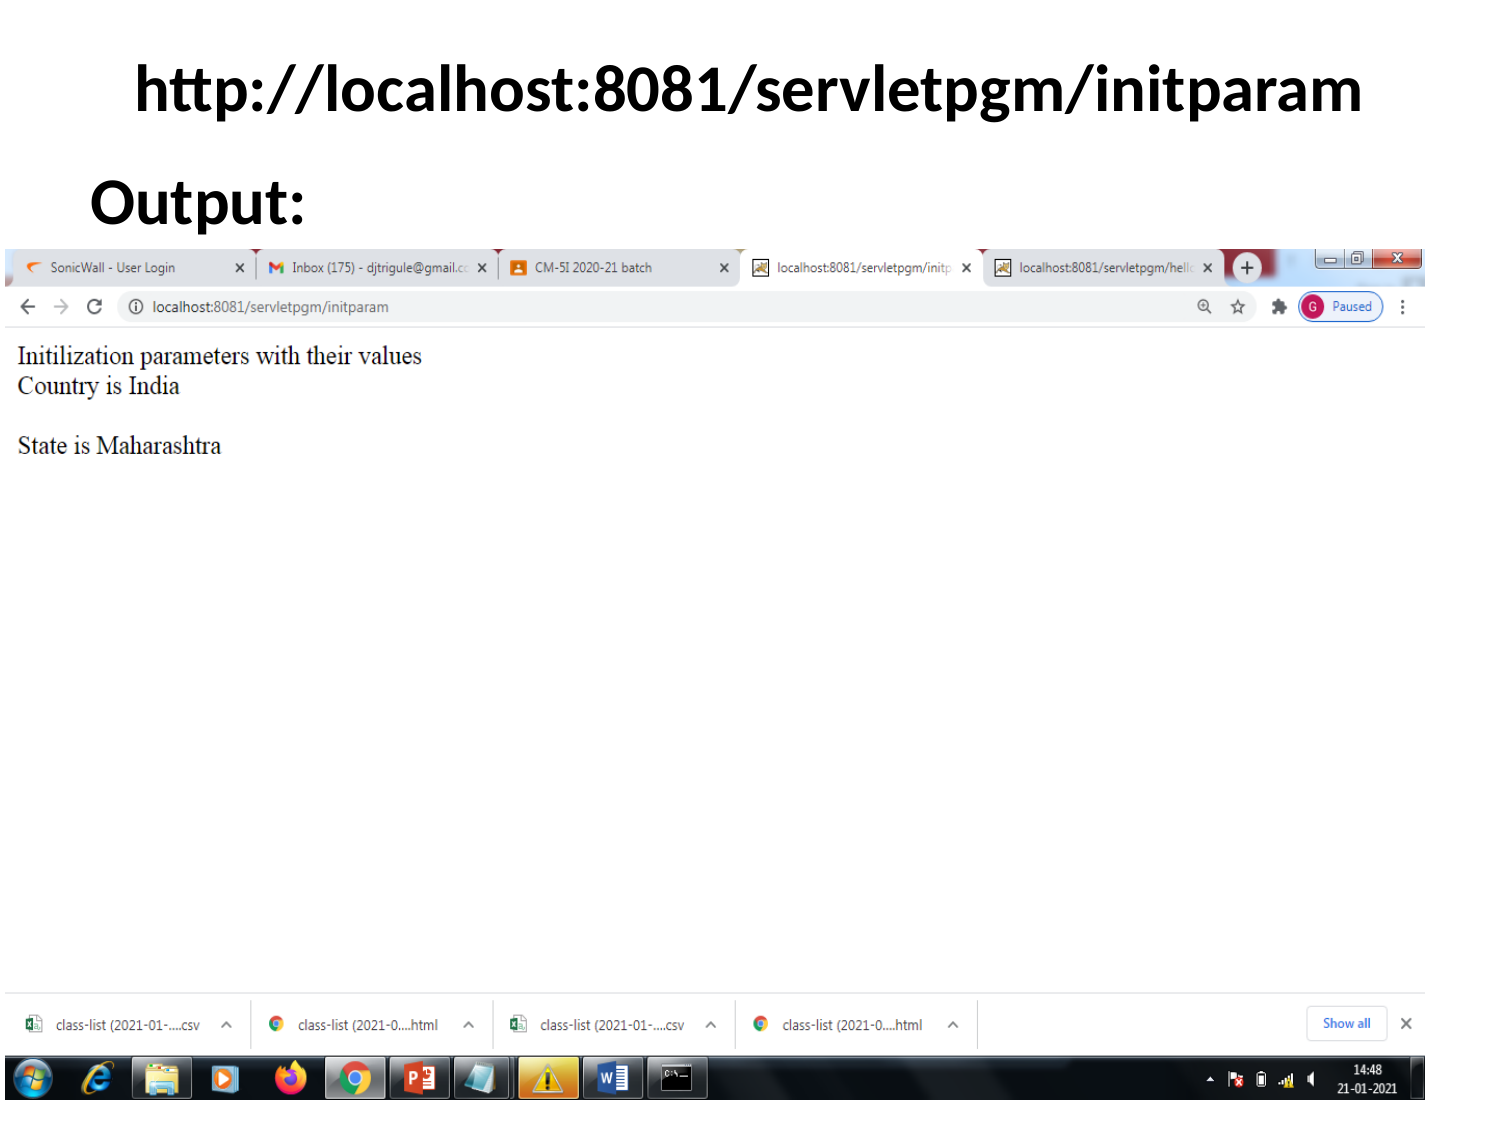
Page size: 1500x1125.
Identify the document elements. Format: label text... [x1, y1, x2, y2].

list Output: [75, 149, 1425, 249]
picture [5, 249, 1426, 1101]
title http://localhost:8081/servletpgm/initparam [75, 45, 1425, 125]
